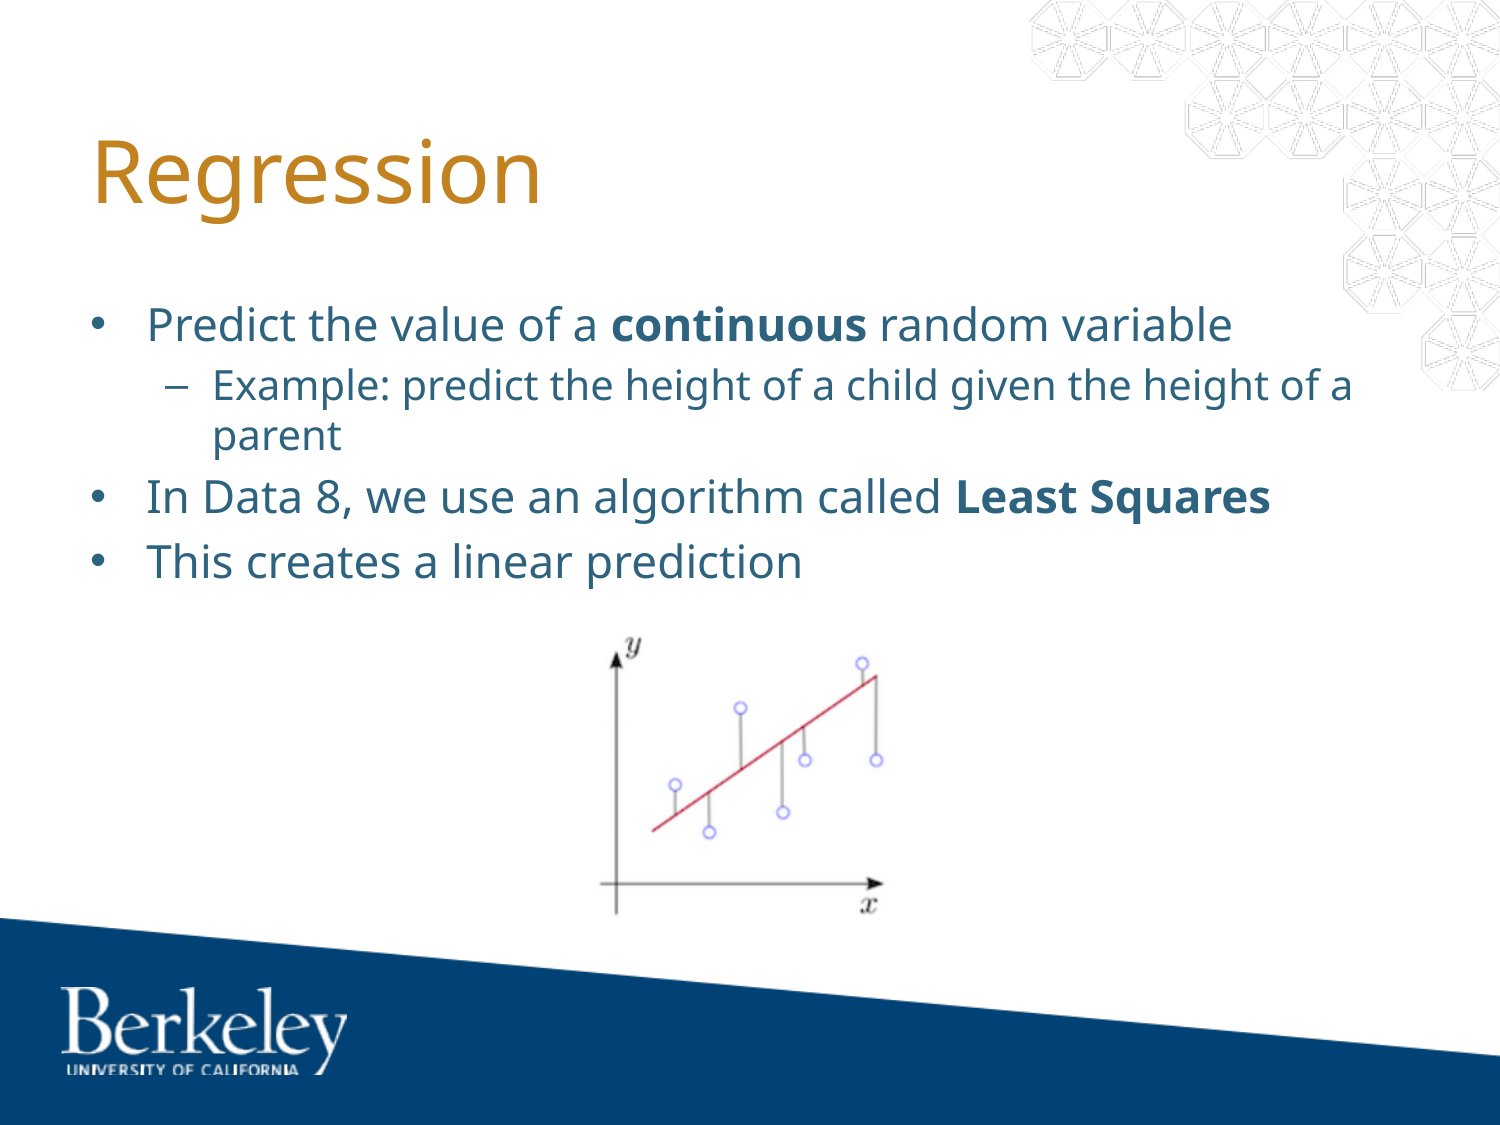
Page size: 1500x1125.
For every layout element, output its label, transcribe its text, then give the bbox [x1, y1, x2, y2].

title Regression [75, 73, 1435, 263]
list Predict the value of a continuous random variable Example: predict the height of a child given the height of a parent In Data 8, we use an algorithm called Least Squares This creates a linear prediction [75, 288, 1435, 893]
picture [593, 628, 907, 925]
